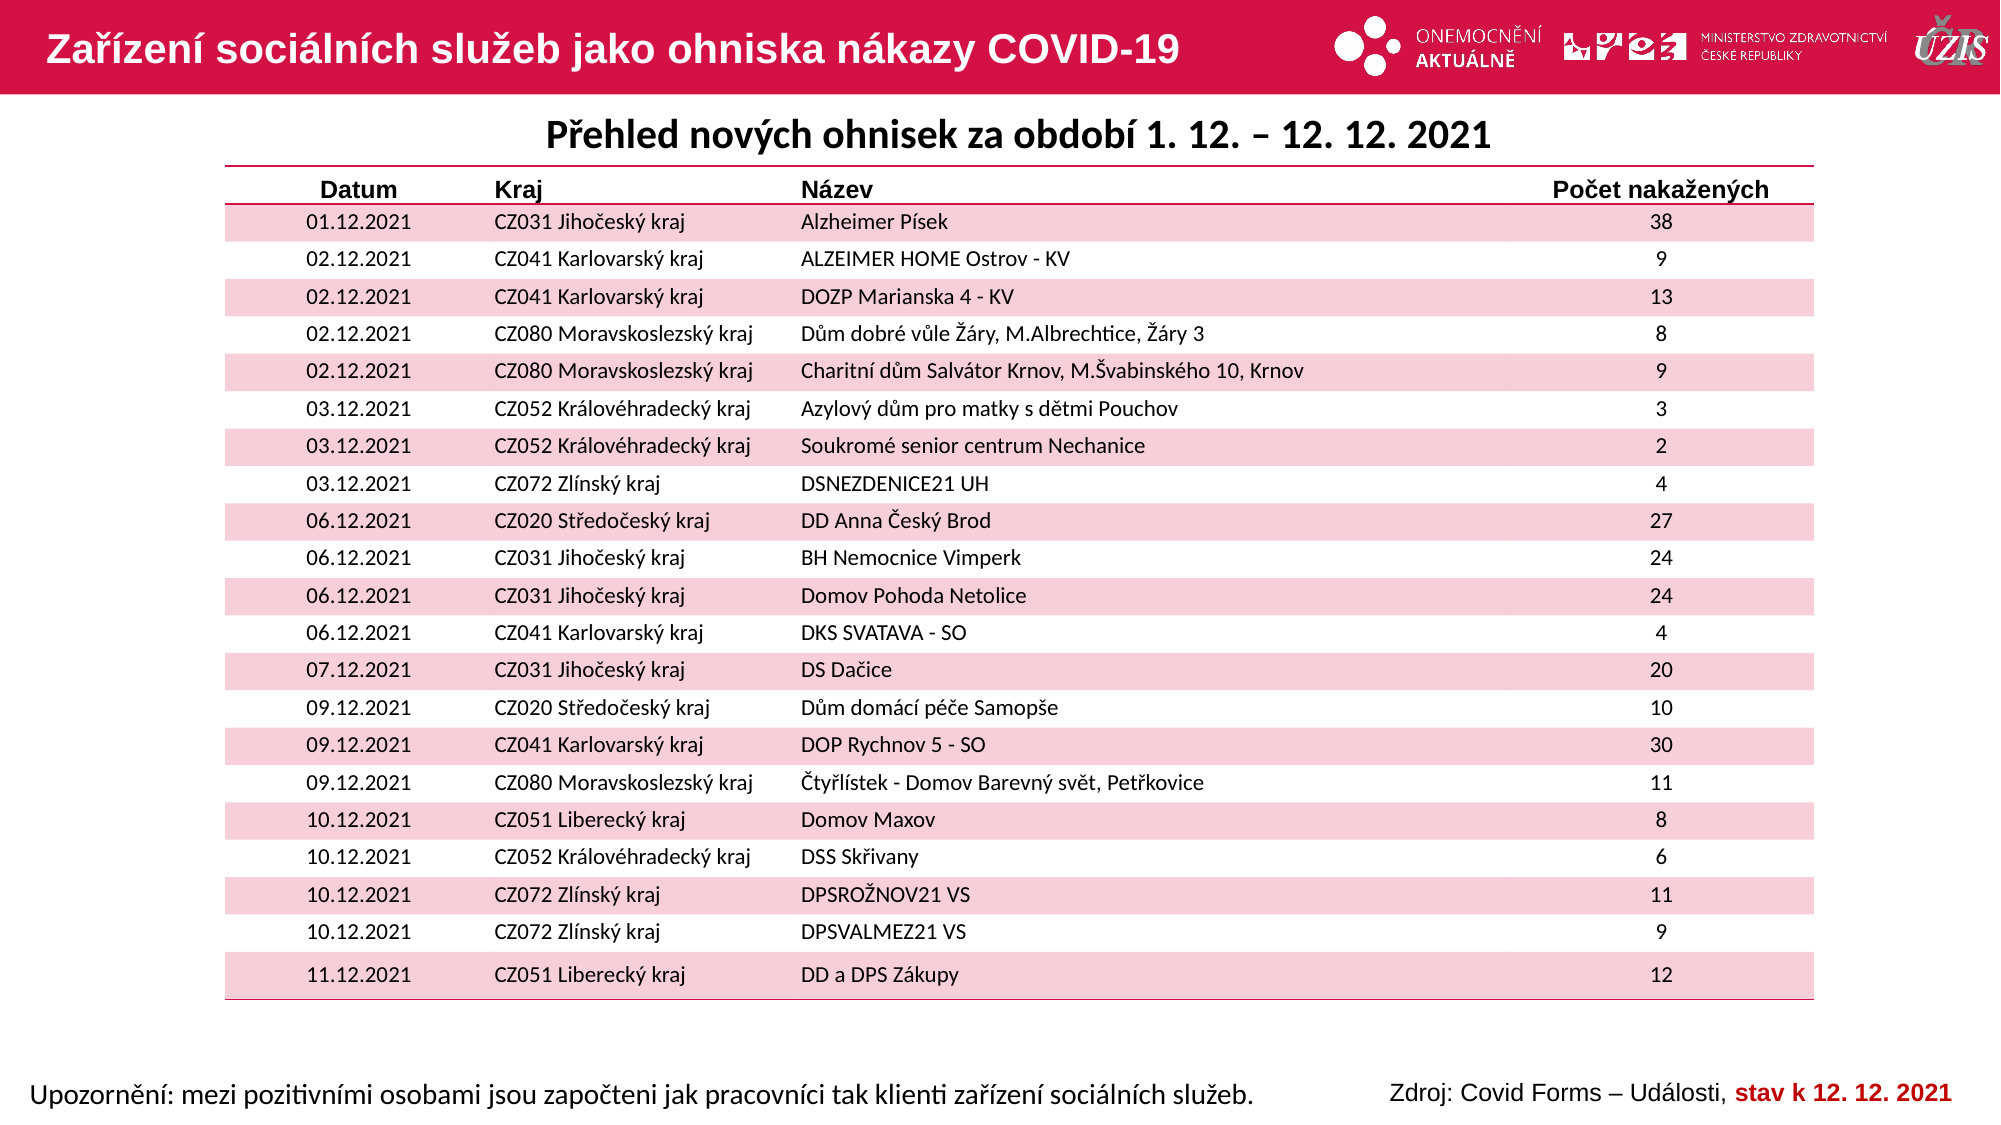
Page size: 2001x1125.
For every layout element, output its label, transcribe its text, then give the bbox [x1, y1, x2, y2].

table_cell DD Anna Český Brod [799, 503, 1509, 541]
table_header Datum [225, 167, 493, 203]
table_cell CZ041 Karlovarský kraj [493, 728, 799, 765]
table_cell 02.12.2021 [225, 242, 493, 279]
table_cell 03.12.2021 [225, 429, 493, 466]
table_cell ALZEIMER HOME Ostrov - KV [799, 242, 1509, 279]
table_cell DOP Rychnov 5 - SO [799, 728, 1509, 765]
table_header Počet nakažených [1509, 167, 1814, 203]
table_cell CZ052 Královéhradecký kraj [493, 429, 799, 466]
text_box Přehled nových ohnisek za období 1. 12. – 12. 12. 2021 [79, 99, 1960, 165]
table_cell 02.12.2021 [225, 316, 493, 354]
picture [1915, 15, 1989, 66]
table_cell 06.12.2021 [225, 578, 493, 615]
table_cell DS Dačice [799, 653, 1509, 690]
table_cell Alzheimer Písek [799, 205, 1509, 242]
table_cell CZ041 Karlovarský kraj [493, 242, 799, 279]
table_header Kraj [493, 167, 799, 203]
table_cell Dům domácí péče Samopše [799, 690, 1509, 728]
table_cell CZ072 Zlínský kraj [493, 914, 799, 952]
table_cell 10.12.2021 [225, 877, 493, 914]
picture [1563, 31, 1888, 60]
table_cell 07.12.2021 [225, 653, 493, 690]
table_cell CZ051 Liberecký kraj [493, 802, 799, 840]
table_cell 09.12.2021 [225, 690, 493, 728]
table_cell CZ080 Moravskoslezský kraj [493, 316, 799, 354]
table_cell 4 [1509, 615, 1814, 653]
table_cell 24 [1509, 541, 1814, 578]
table_cell 10.12.2021 [225, 802, 493, 840]
table_cell CZ052 Královéhradecký kraj [493, 840, 799, 877]
table_cell CZ020 Středočeský kraj [493, 503, 799, 541]
table_cell CZ080 Moravskoslezský kraj [493, 354, 799, 391]
table_cell CZ072 Zlínský kraj [493, 877, 799, 914]
table_cell 01.12.2021 [225, 205, 493, 242]
table_cell Čtyřlístek - Domov Barevný svět, Petřkovice [799, 765, 1509, 802]
table_cell 03.12.2021 [225, 466, 493, 503]
table_cell Soukromé senior centrum Nechanice [799, 429, 1509, 466]
table_cell 13 [1509, 279, 1814, 316]
table_cell CZ031 Jihočeský kraj [493, 578, 799, 615]
table_header Název [799, 167, 1509, 203]
table_cell 11 [1509, 877, 1814, 914]
text_box Zdroj: Covid Forms – Události, stav k 12. 12. 2021 [1358, 1068, 1984, 1114]
table_cell 06.12.2021 [225, 541, 493, 578]
table_cell 9 [1509, 914, 1814, 952]
table_cell 02.12.2021 [225, 354, 493, 391]
table_cell CZ052 Královéhradecký kraj [493, 391, 799, 429]
table_cell Azylový dům pro matky s dětmi Pouchov [799, 391, 1509, 429]
table_cell 06.12.2021 [225, 503, 493, 541]
table_cell 02.12.2021 [225, 279, 493, 316]
table_cell CZ041 Karlovarský kraj [493, 615, 799, 653]
table_cell Domov Maxov [799, 802, 1509, 840]
table_cell 8 [1509, 802, 1814, 840]
table_cell 10.12.2021 [225, 914, 493, 952]
table_cell 20 [1509, 653, 1814, 690]
table_cell 09.12.2021 [225, 765, 493, 802]
table_cell 10 [1509, 690, 1814, 728]
table_cell 30 [1509, 728, 1814, 765]
table_cell CZ031 Jihočeský kraj [493, 205, 799, 242]
picture [1334, 16, 1542, 76]
table_cell 11 [1509, 765, 1814, 802]
table_cell 8 [1509, 316, 1814, 354]
table_cell 9 [1509, 354, 1814, 391]
table_cell 3 [1509, 391, 1814, 429]
table_cell CZ031 Jihočeský kraj [493, 541, 799, 578]
table_cell 38 [1509, 205, 1814, 242]
table_cell CZ020 Středočeský kraj [493, 690, 799, 728]
table_cell DD a DPS Zákupy [799, 952, 1509, 999]
table_cell 09.12.2021 [225, 728, 493, 765]
table_cell 06.12.2021 [225, 615, 493, 653]
table_cell DOZP Marianska 4 - KV [799, 279, 1509, 316]
table_cell BH Nemocnice Vimperk [799, 541, 1509, 578]
table_cell DSNEZDENICE21 UH [799, 466, 1509, 503]
table_cell 9 [1509, 242, 1814, 279]
table_cell DPSROŽNOV21 VS [799, 877, 1509, 914]
table_cell DKS SVATAVA - SO [799, 615, 1509, 653]
table_cell CZ080 Moravskoslezský kraj [493, 765, 799, 802]
table_cell CZ072 Zlínský kraj [493, 466, 799, 503]
table_cell 27 [1509, 503, 1814, 541]
table_cell CZ031 Jihočeský kraj [493, 653, 799, 690]
table_cell 4 [1509, 466, 1814, 503]
table_cell 11.12.2021 [225, 952, 493, 999]
table_cell 12 [1509, 952, 1814, 999]
table_cell 2 [1509, 429, 1814, 466]
table_cell 6 [1509, 840, 1814, 877]
table_cell CZ041 Karlovarský kraj [493, 279, 799, 316]
title Zařízení sociálních služeb jako ohniska nákazy COVID-19 [31, 2, 1251, 98]
table_cell DSS Skřivany [799, 840, 1509, 877]
table_cell CZ051 Liberecký kraj [493, 952, 799, 999]
table_cell Dům dobré vůle Žáry, M.Albrechtice, Žáry 3 [799, 316, 1509, 354]
table_cell 24 [1509, 578, 1814, 615]
table_cell 03.12.2021 [225, 391, 493, 429]
table_cell DPSVALMEZ21 VS [799, 914, 1509, 952]
table_cell 10.12.2021 [225, 840, 493, 877]
table_cell Domov Pohoda Netolice [799, 578, 1509, 615]
text_box Upozornění: mezi pozitivními osobami jsou započteni jak pracovníci tak klienti zařízení sociálních služeb. [14, 1068, 1294, 1118]
table_cell Charitní dům Salvátor Krnov, M.Švabinského 10, Krnov [799, 354, 1509, 391]
